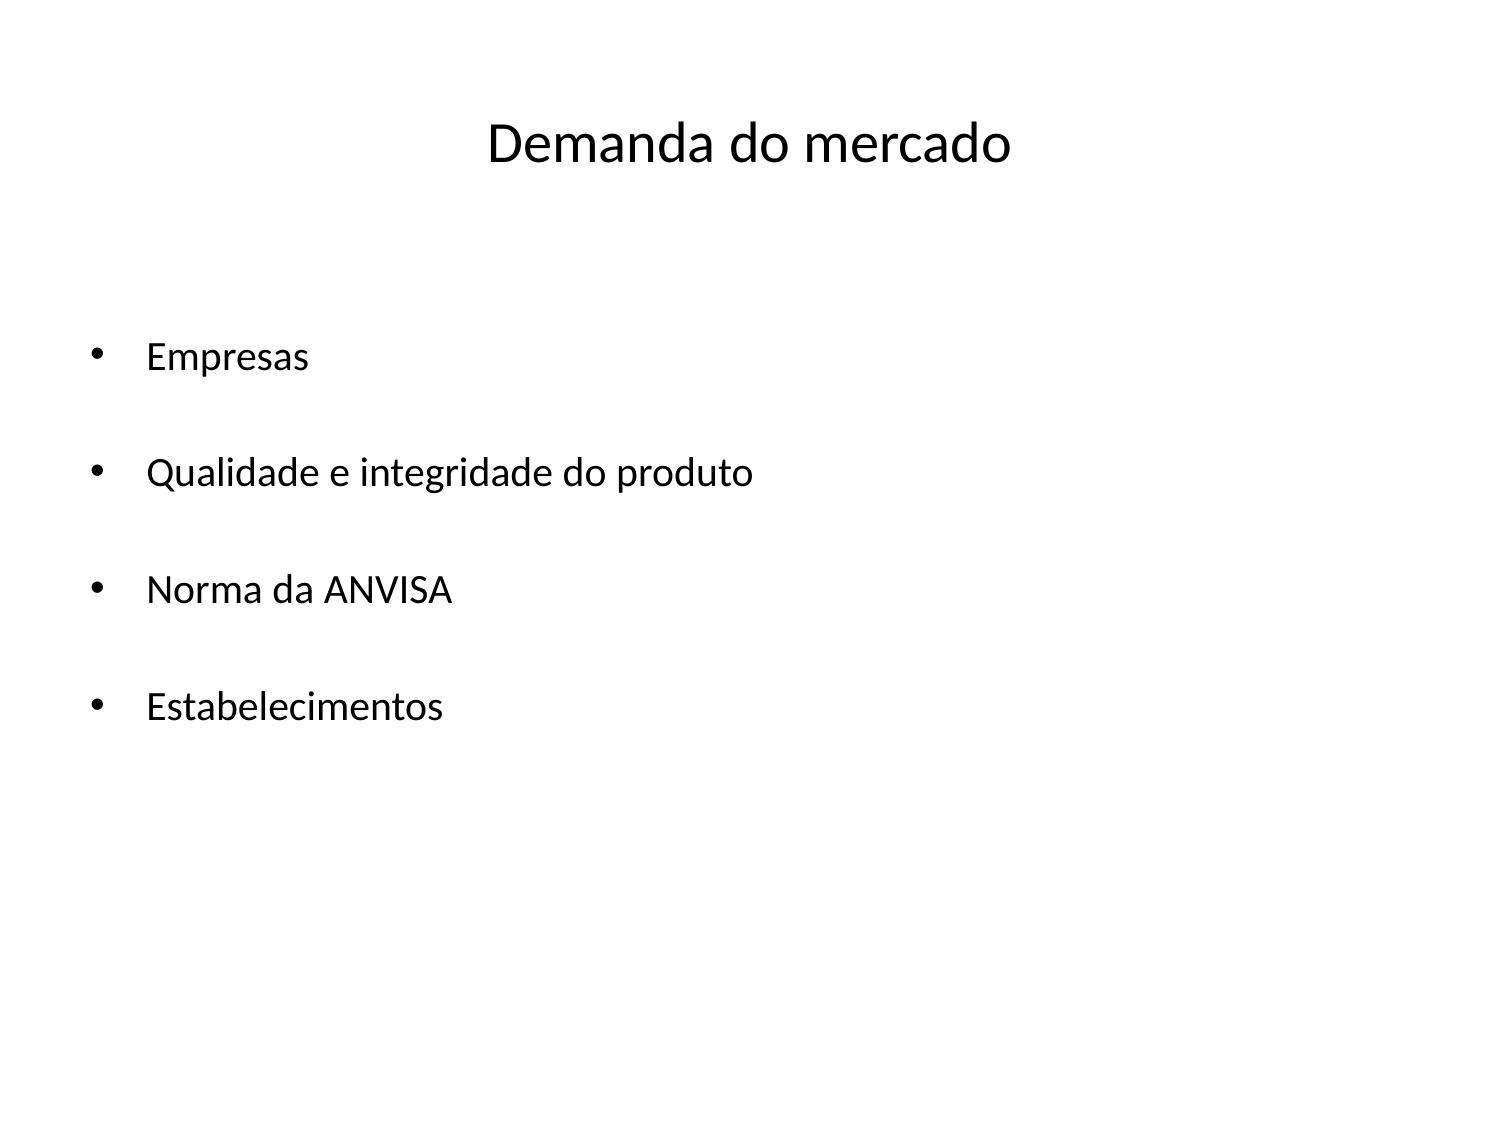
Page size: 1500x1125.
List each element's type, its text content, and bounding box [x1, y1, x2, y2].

title Demanda do mercado [75, 45, 1425, 233]
list Empresas Qualidade e integridade do produto Norma da ANVISA Estabelecimentos [75, 262, 1425, 1005]
